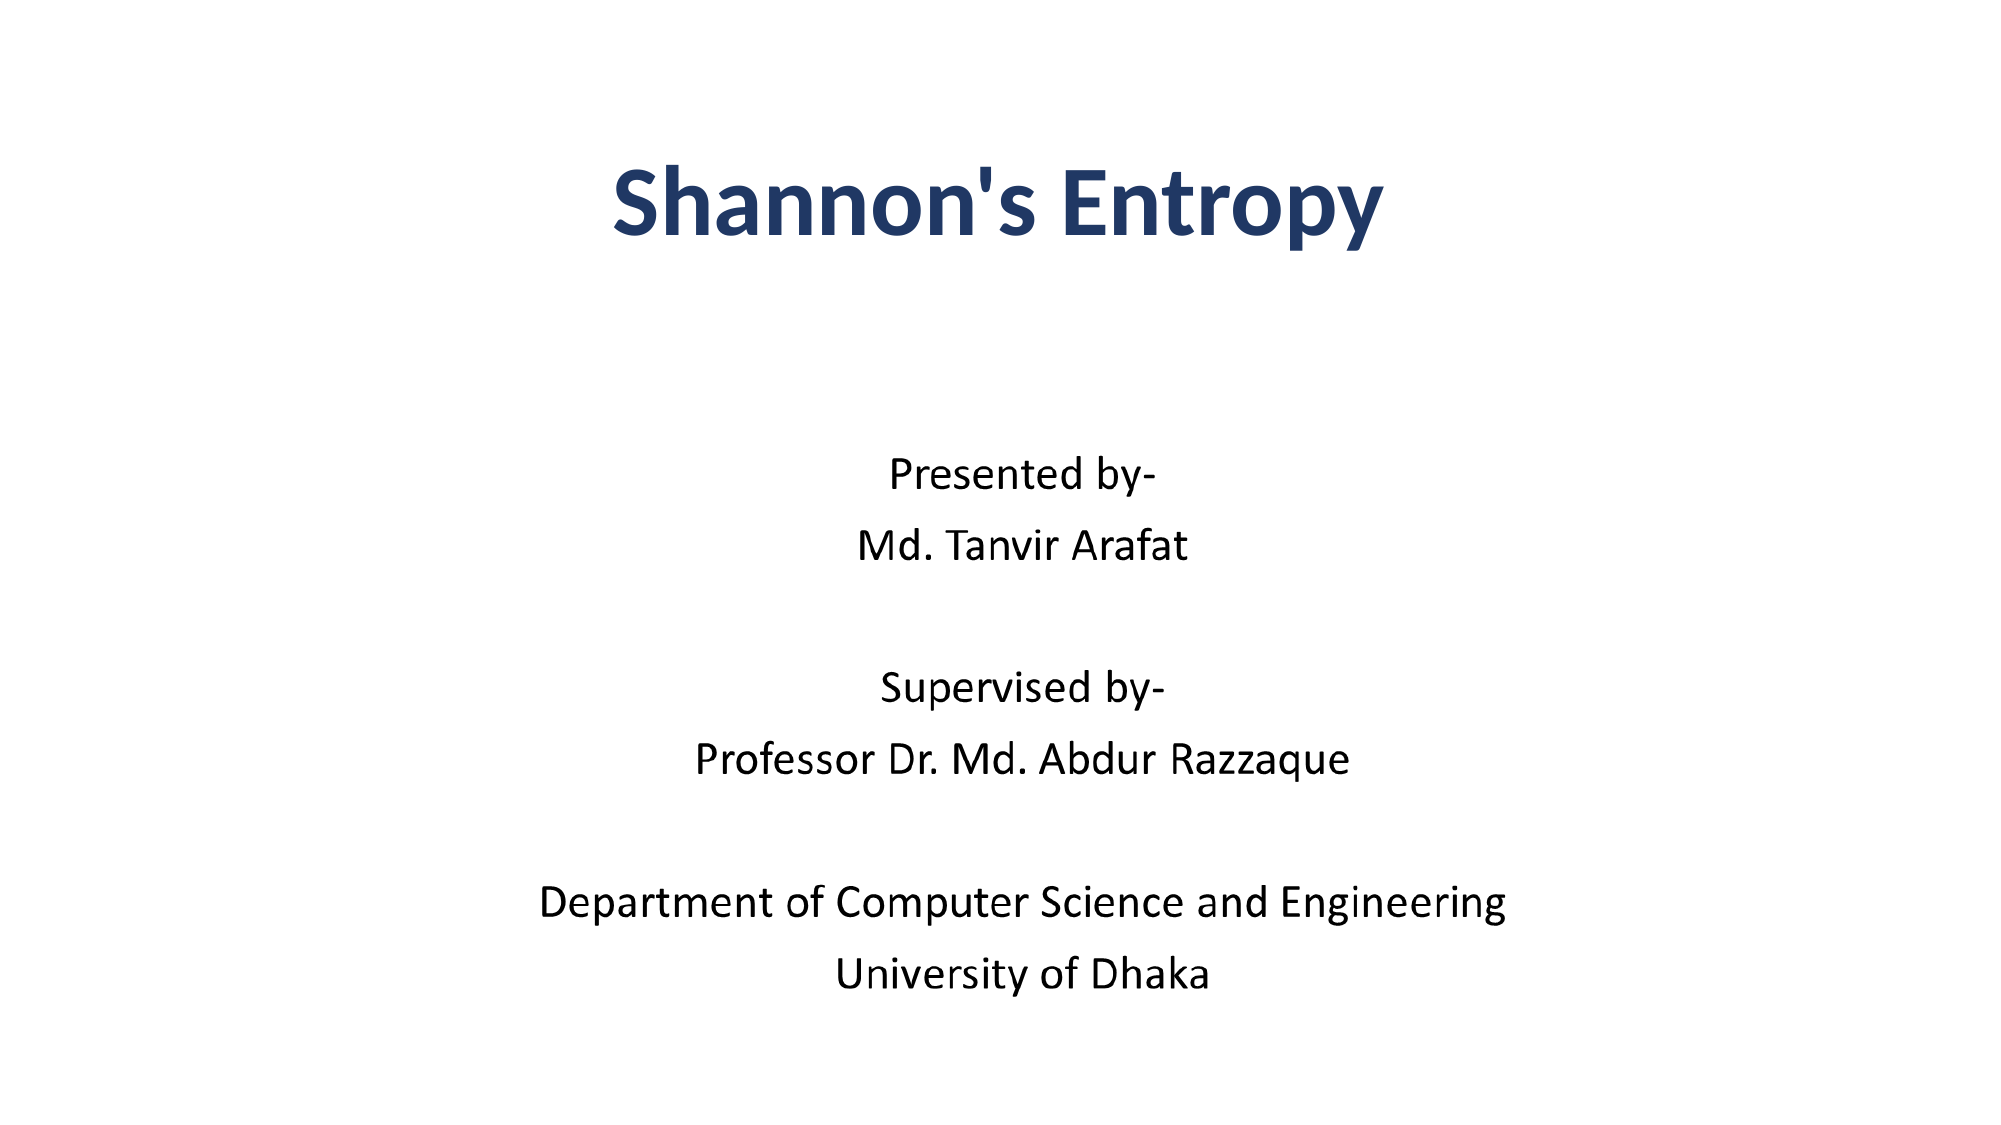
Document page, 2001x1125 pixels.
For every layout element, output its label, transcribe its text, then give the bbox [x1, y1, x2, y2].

picture [244, 428, 1801, 1072]
text_box Shannon's Entropy [270, 128, 1728, 264]
